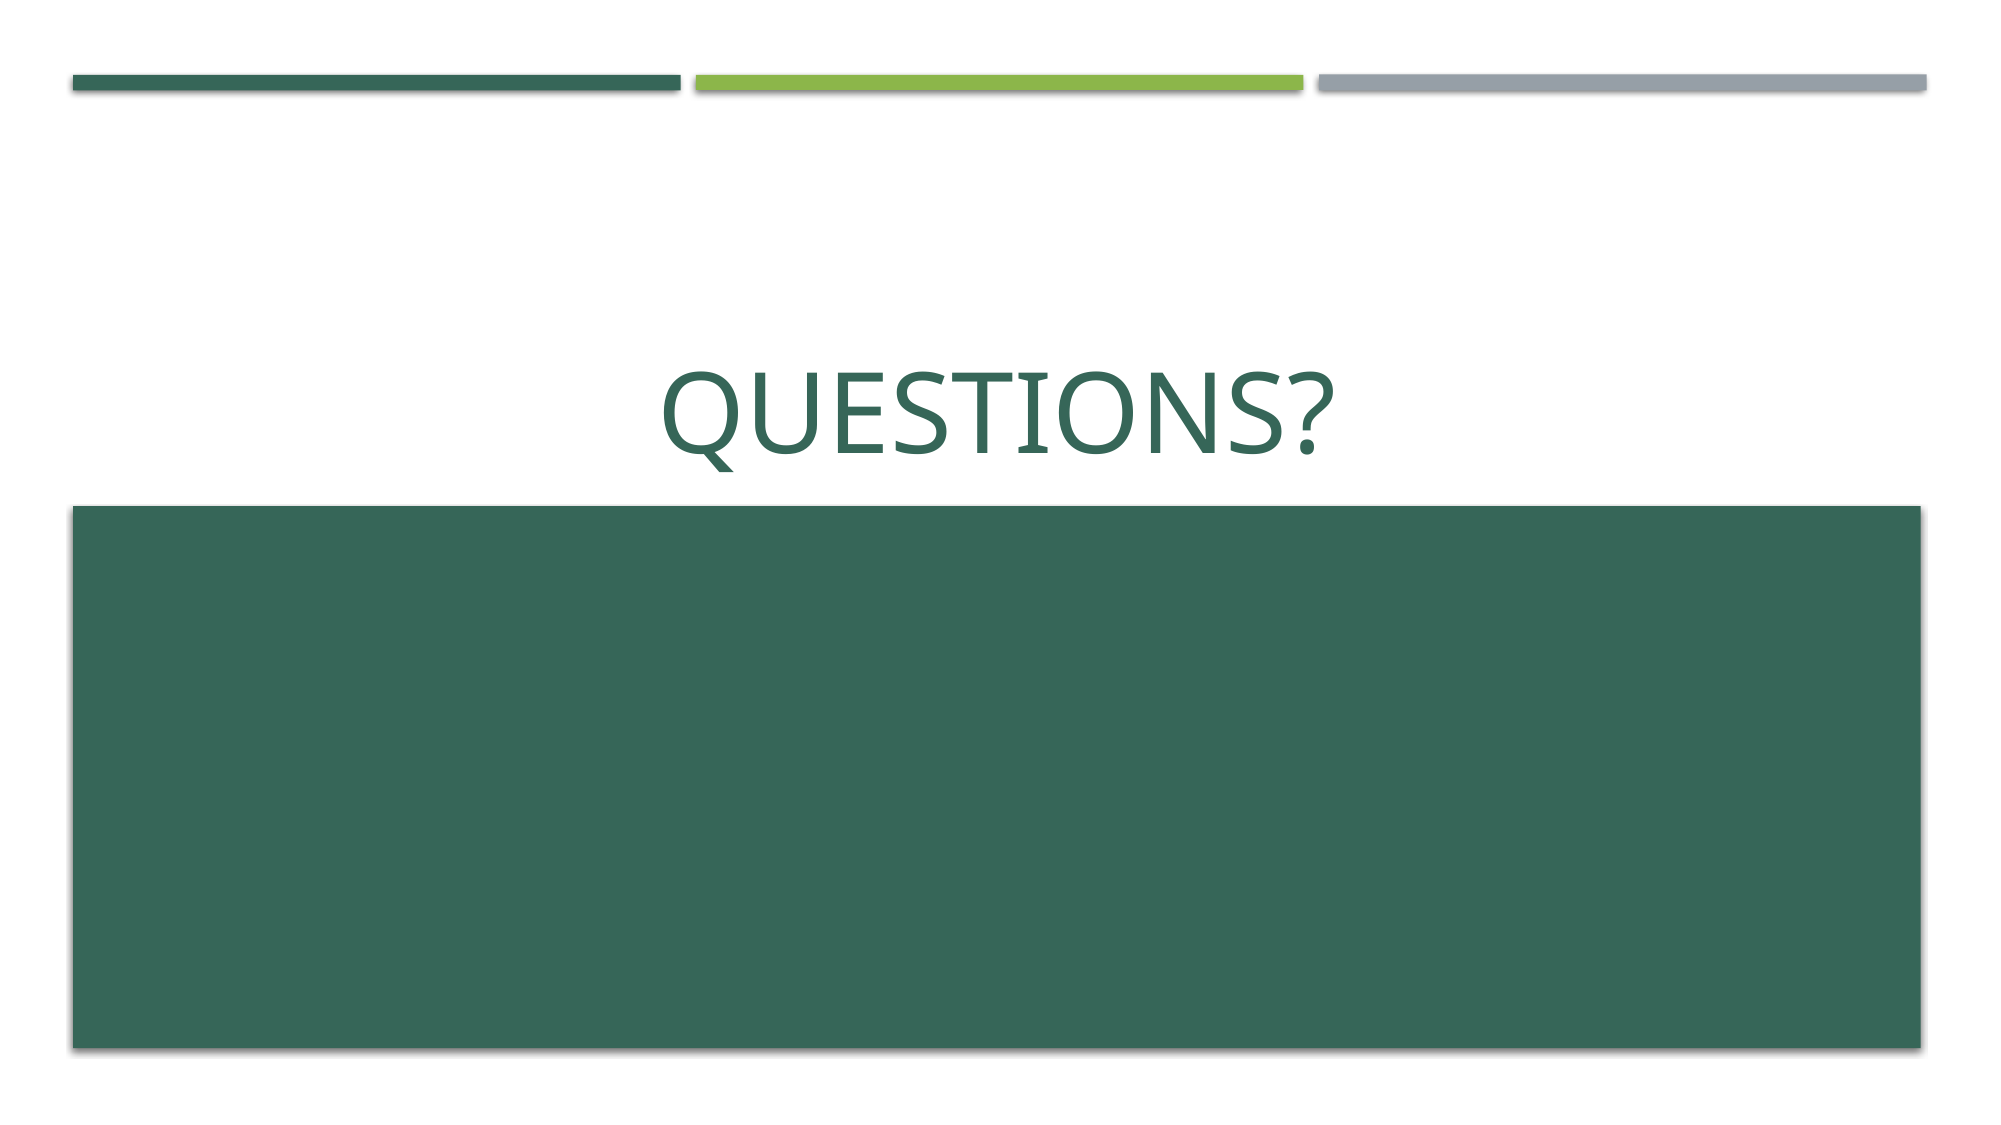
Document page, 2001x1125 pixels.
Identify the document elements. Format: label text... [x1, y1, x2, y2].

title Questions? [95, 167, 1899, 484]
